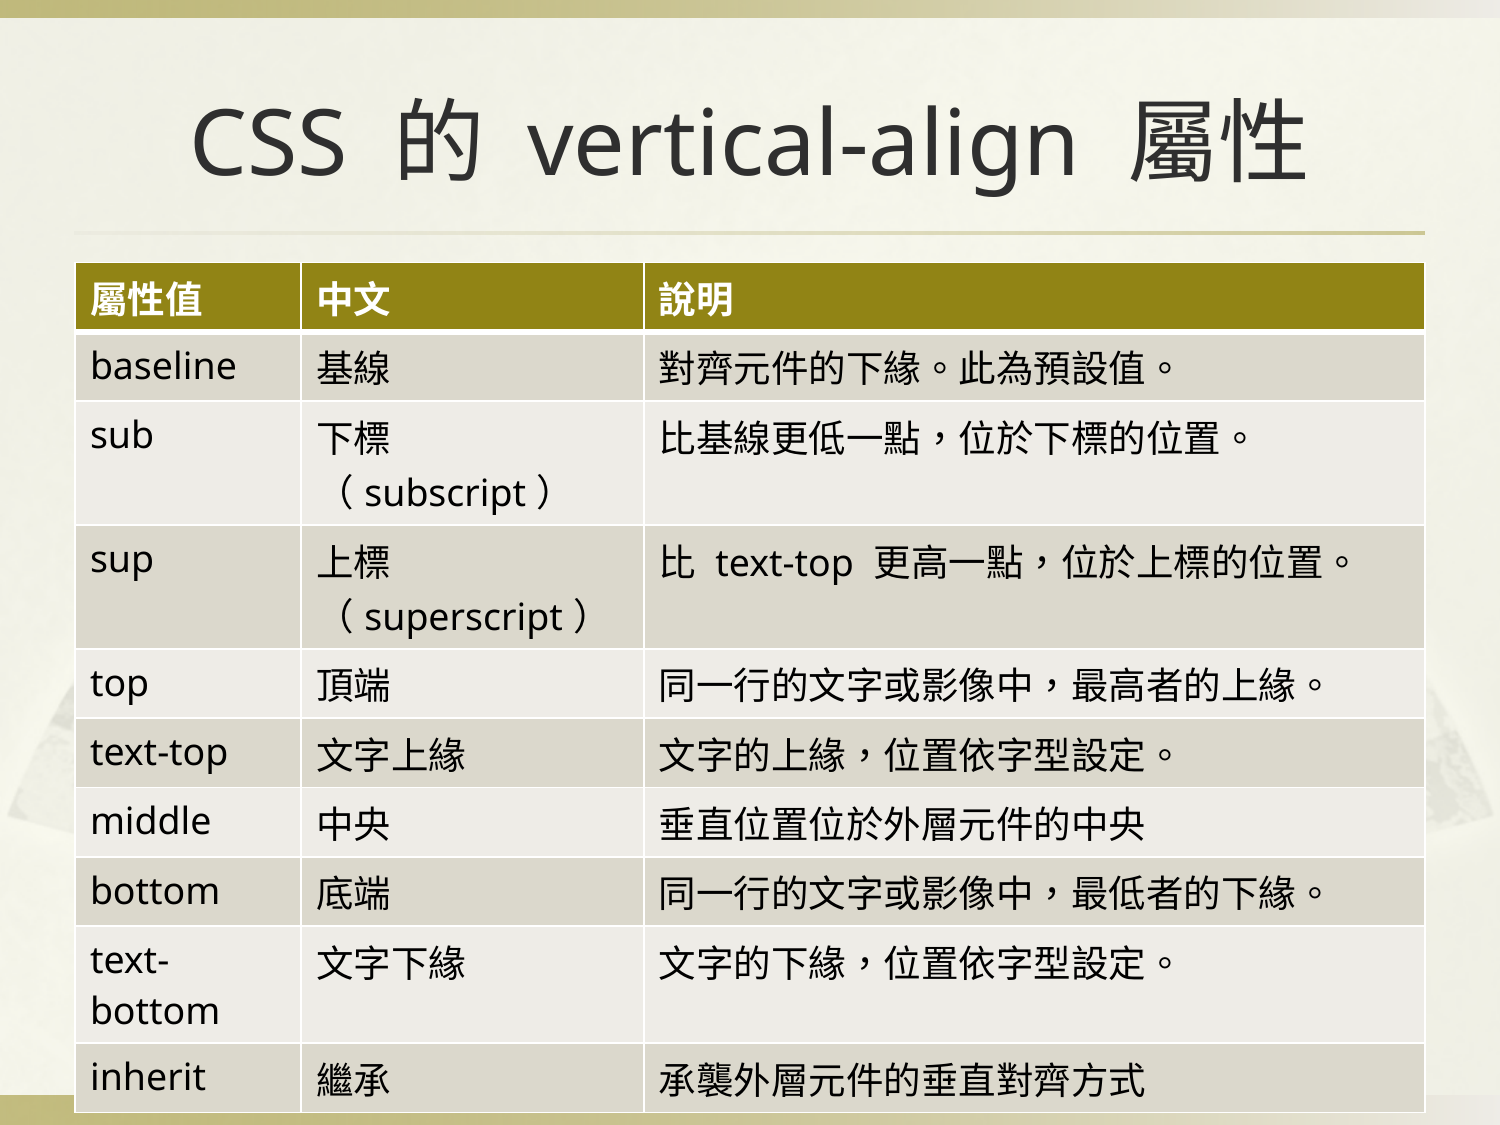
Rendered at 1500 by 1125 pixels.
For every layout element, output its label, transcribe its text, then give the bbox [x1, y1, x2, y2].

table_cell inherit [76, 1044, 300, 1112]
table_header 屬性值 [76, 263, 300, 329]
table_cell 垂直位置位於外層元件的中央 [645, 788, 1424, 856]
table_cell 下標（subscript） [302, 402, 643, 524]
table_cell 底端 [302, 858, 643, 925]
table_cell 比基線更低一點，位於下標的位置。 [645, 402, 1424, 524]
table_cell 同一行的文字或影像中，最高者的上緣。 [645, 650, 1424, 717]
table_cell top [76, 650, 300, 717]
table_cell 比 text-top 更高一點，位於上標的位置。 [645, 526, 1424, 648]
table_cell text-bottom [76, 927, 300, 1042]
table_cell 對齊元件的下緣。此為預設值。 [645, 335, 1424, 400]
table_header 中文 [302, 263, 643, 329]
table_cell 上標（superscript） [302, 526, 643, 648]
table_cell bottom [76, 858, 300, 925]
title CSS 的 vertical-align 屬性 [75, 45, 1425, 233]
table_cell 文字的下緣，位置依字型設定。 [645, 927, 1424, 1042]
table_cell text-top [76, 719, 300, 787]
table_cell sub [76, 402, 300, 524]
table_cell 文字的上緣，位置依字型設定。 [645, 719, 1424, 787]
table_cell 承襲外層元件的垂直對齊方式 [645, 1044, 1424, 1112]
table_cell 基線 [302, 335, 643, 400]
table_cell 文字下緣 [302, 927, 643, 1042]
table_cell middle [76, 788, 300, 856]
table_cell baseline [76, 335, 300, 400]
table_cell 繼承 [302, 1044, 643, 1112]
table_cell 同一行的文字或影像中，最低者的下緣。 [645, 858, 1424, 925]
table_cell 文字上緣 [302, 719, 643, 787]
table_cell 頂端 [302, 650, 643, 717]
table_cell 中央 [302, 788, 643, 856]
table_header 說明 [645, 263, 1424, 329]
table_cell sup [76, 526, 300, 648]
